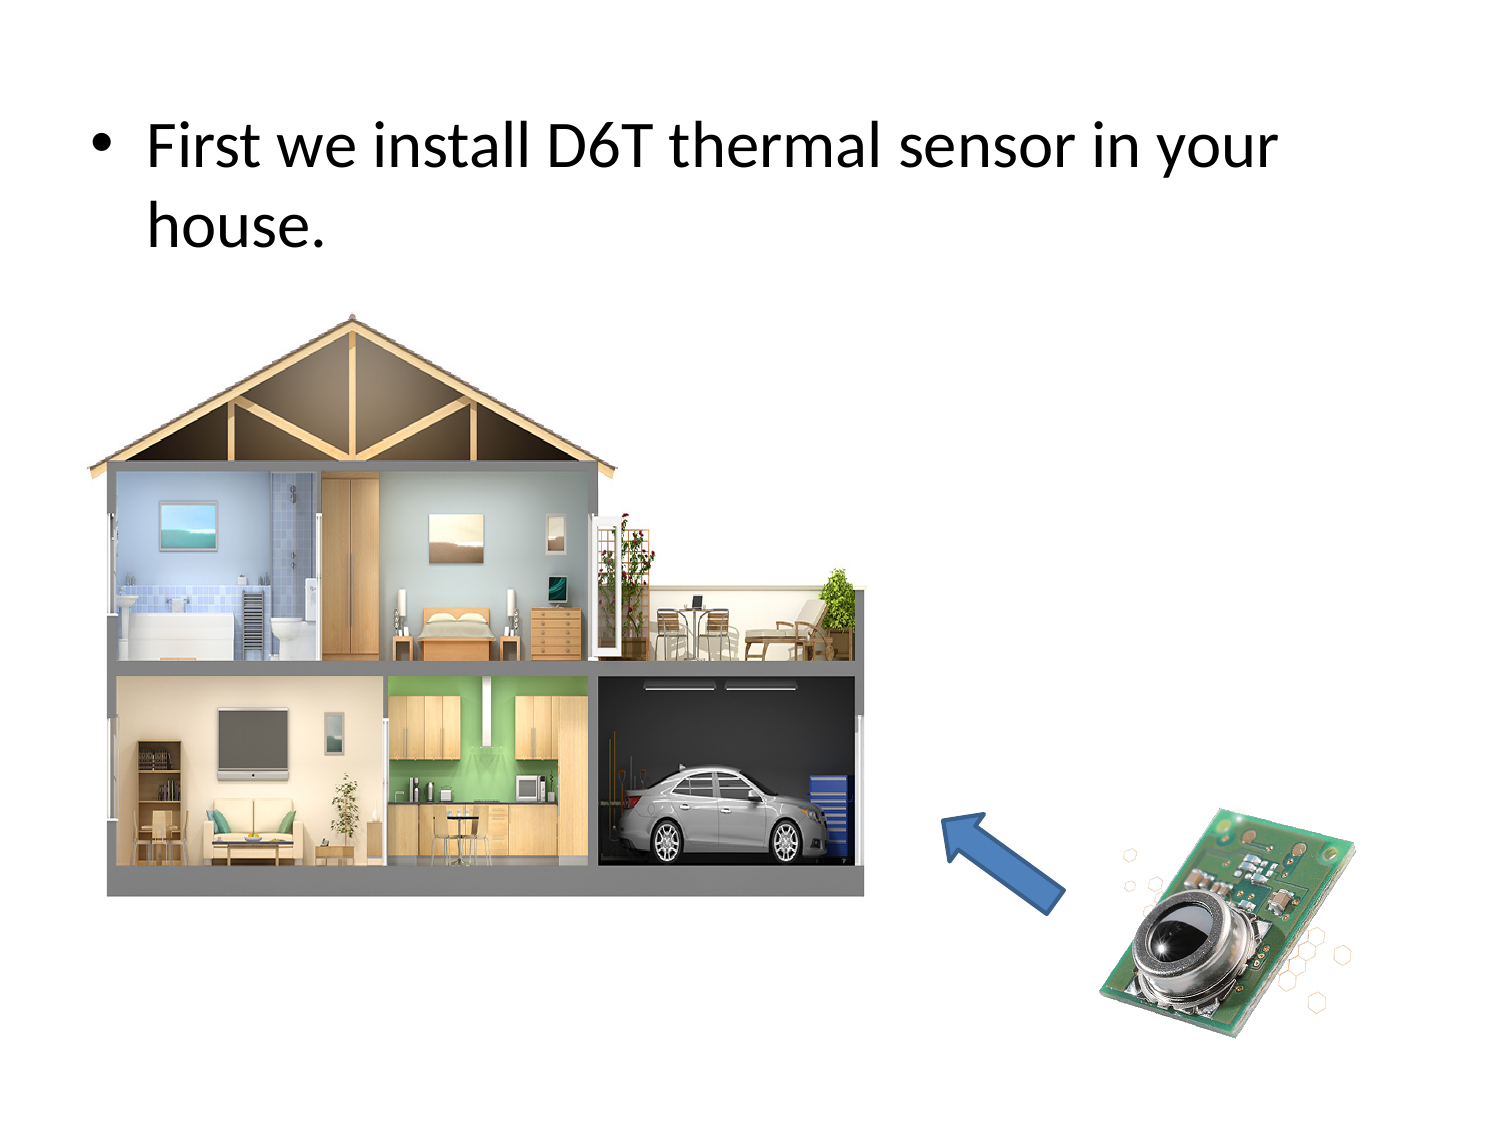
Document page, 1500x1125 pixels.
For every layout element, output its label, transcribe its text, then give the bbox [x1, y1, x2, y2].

text_box [940, 812, 1066, 917]
picture [81, 292, 872, 914]
list First we install D6T thermal sensor in your house. [75, 93, 1425, 1005]
picture [1089, 796, 1365, 1051]
